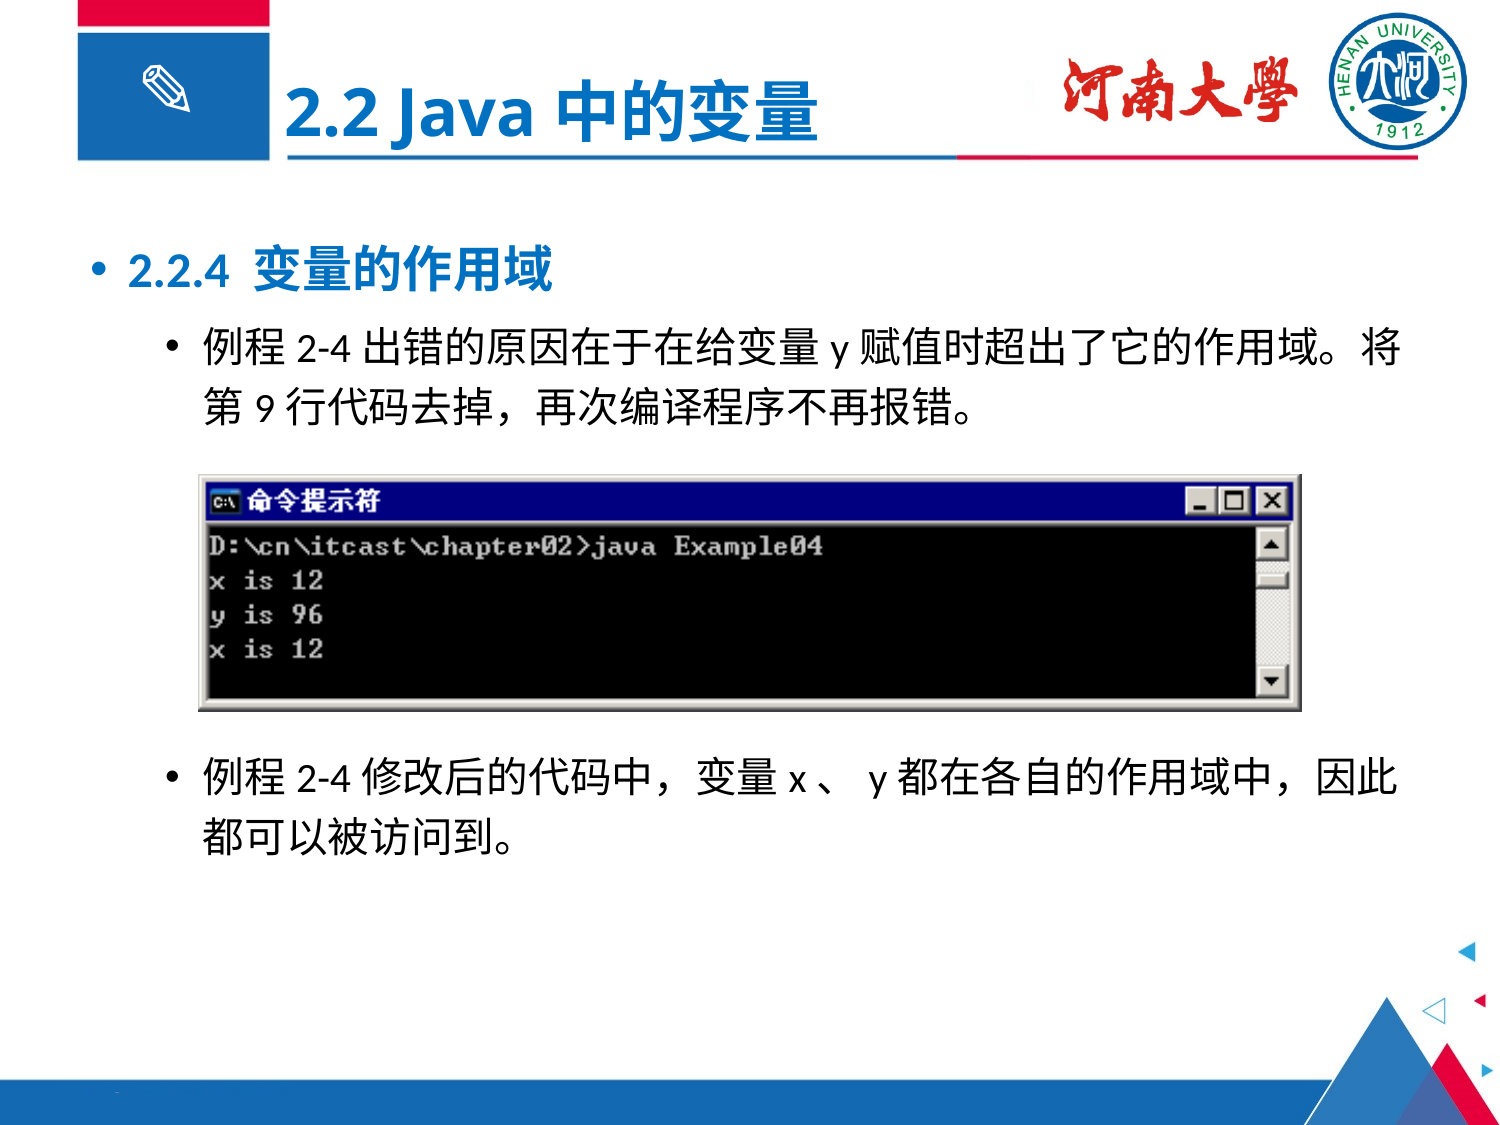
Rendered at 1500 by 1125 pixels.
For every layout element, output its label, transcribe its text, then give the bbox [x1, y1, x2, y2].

list 2.2.4 变量的作用域 例程2-4出错的原因在于在给变量y赋值时超出了它的作用域。将第9行代码去掉，再次编译程序不再报错。 例程2-4修改后的代码中，变量x、y都在各自的作用域中，因此都可以被访问到。 [75, 218, 1425, 1005]
picture [0, 0, 1500, 1125]
text_box 2.2 Java中的变量 [269, 63, 1081, 156]
